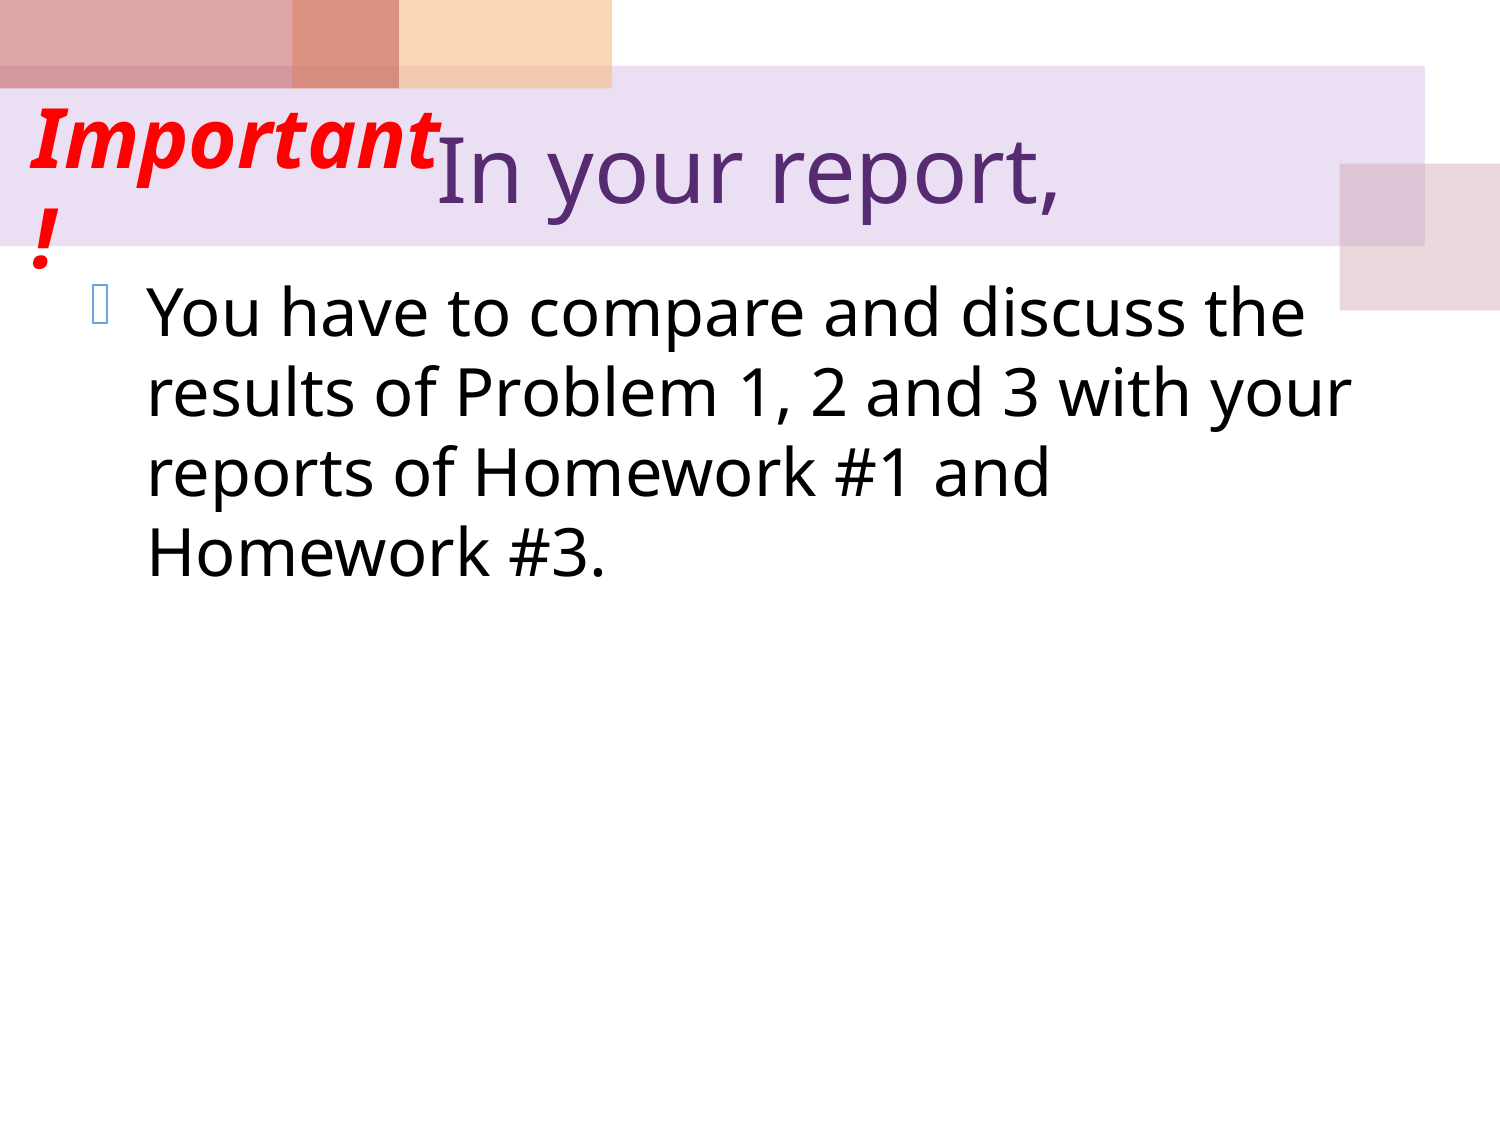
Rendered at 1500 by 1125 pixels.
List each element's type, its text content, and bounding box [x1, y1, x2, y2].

list You have to compare and discuss the results of Problem 1, 2 and 3 with your reports of Homework #1 and Homework #3. [75, 262, 1425, 1005]
title In your report, [467, 88, 1425, 247]
text_box Important! [17, 78, 467, 293]
